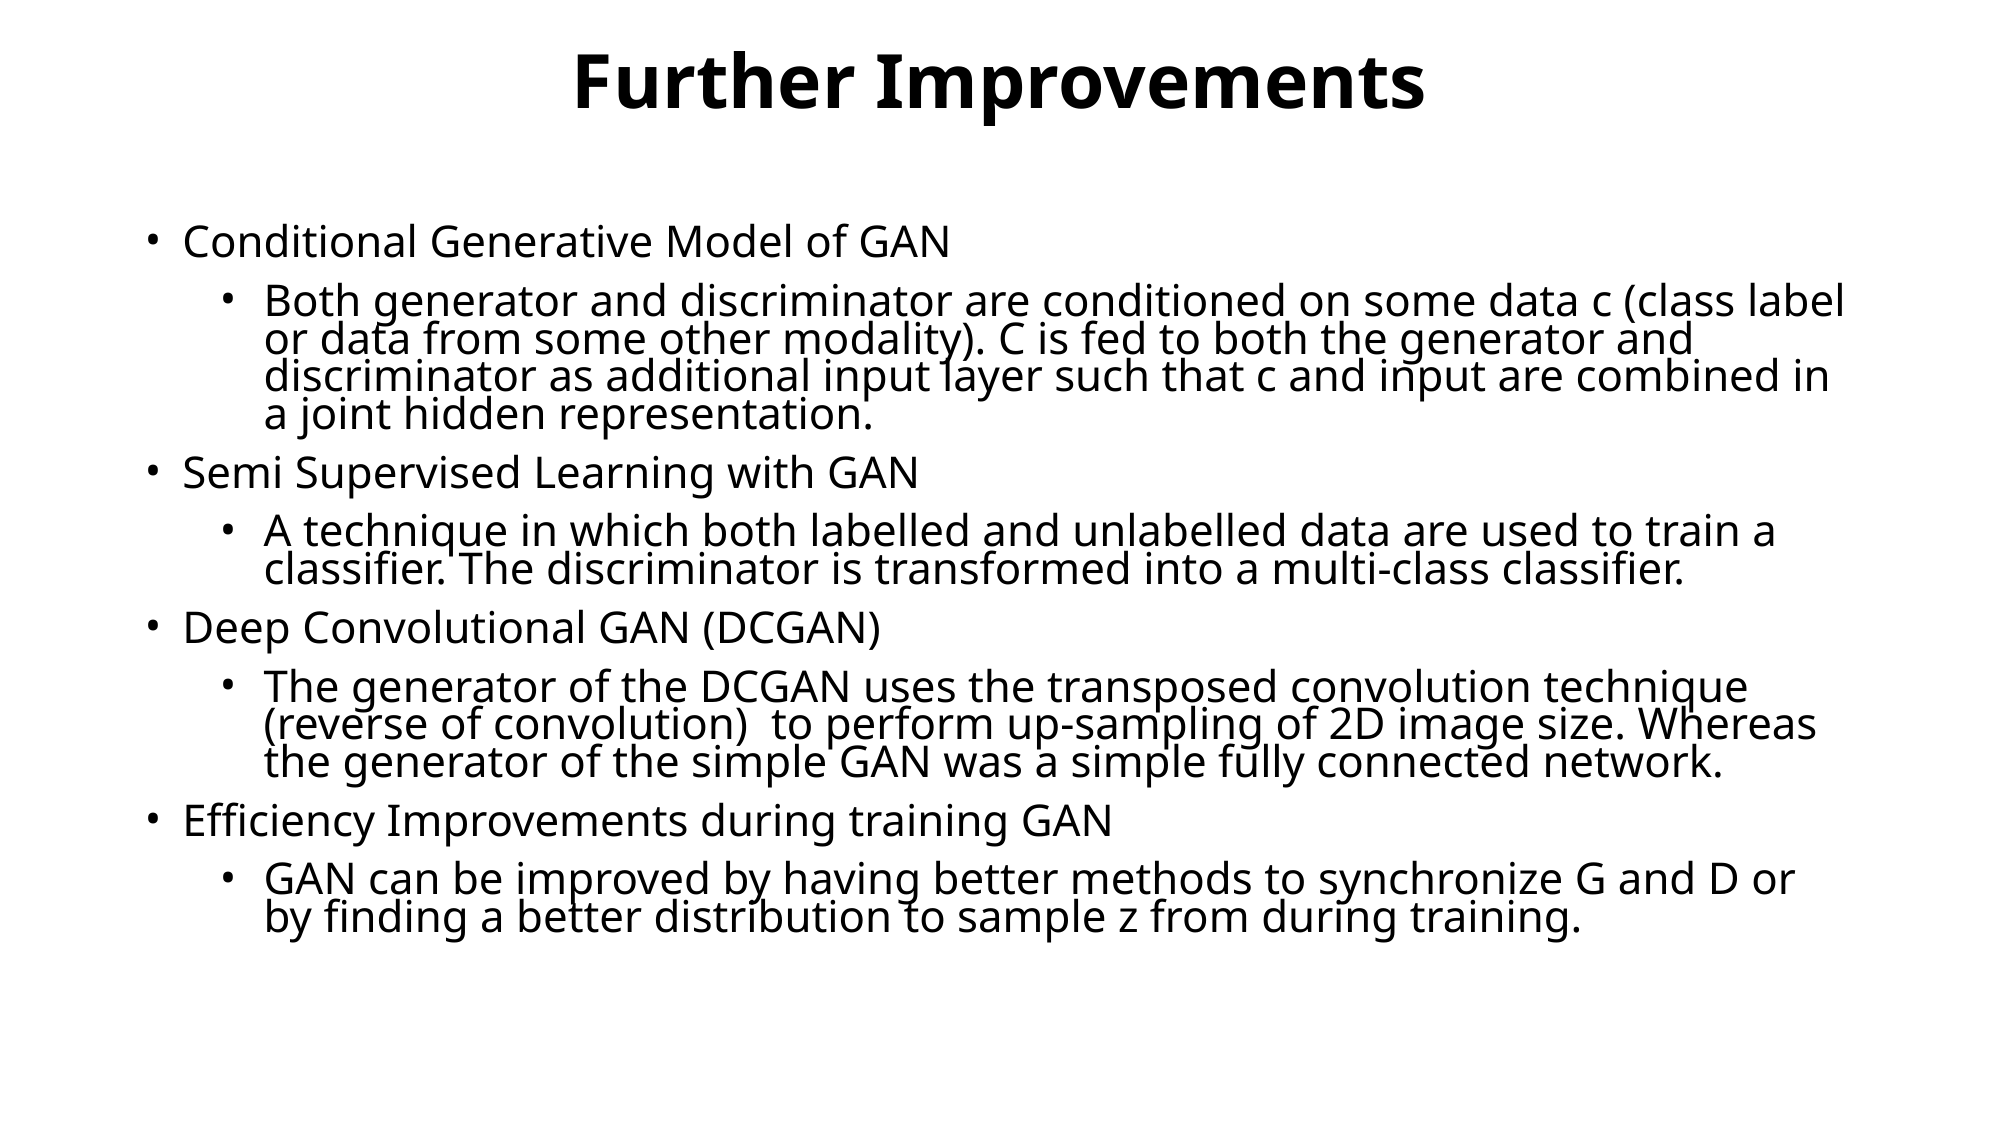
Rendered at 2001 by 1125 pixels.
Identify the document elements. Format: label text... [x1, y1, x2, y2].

list Conditional Generative Model of GAN Both generator and discriminator are conditioned on some data c (class label or data from some other modality). C is fed to both the generator and discriminator as additional input layer such that c and input are combined in a joint hidden representation. Semi Supervised Learning with GAN A technique in which both labelled and unlabelled data are used to train a classifier. The discriminator is transformed into a multi-class classifier. Deep Convolutional GAN (DCGAN) The generator of the DCGAN uses the transposed convolution technique (reverse of convolution) to perform up-sampling of 2D image size. Whereas the generator of the simple GAN was a simple fully connected network. Efficiency Improvements during training GAN GAN can be improved by having better methods to synchronize G and D or by finding a better distribution to sample z from during training. [136, 219, 1863, 1014]
title Further Improvements [324, 0, 1676, 179]
